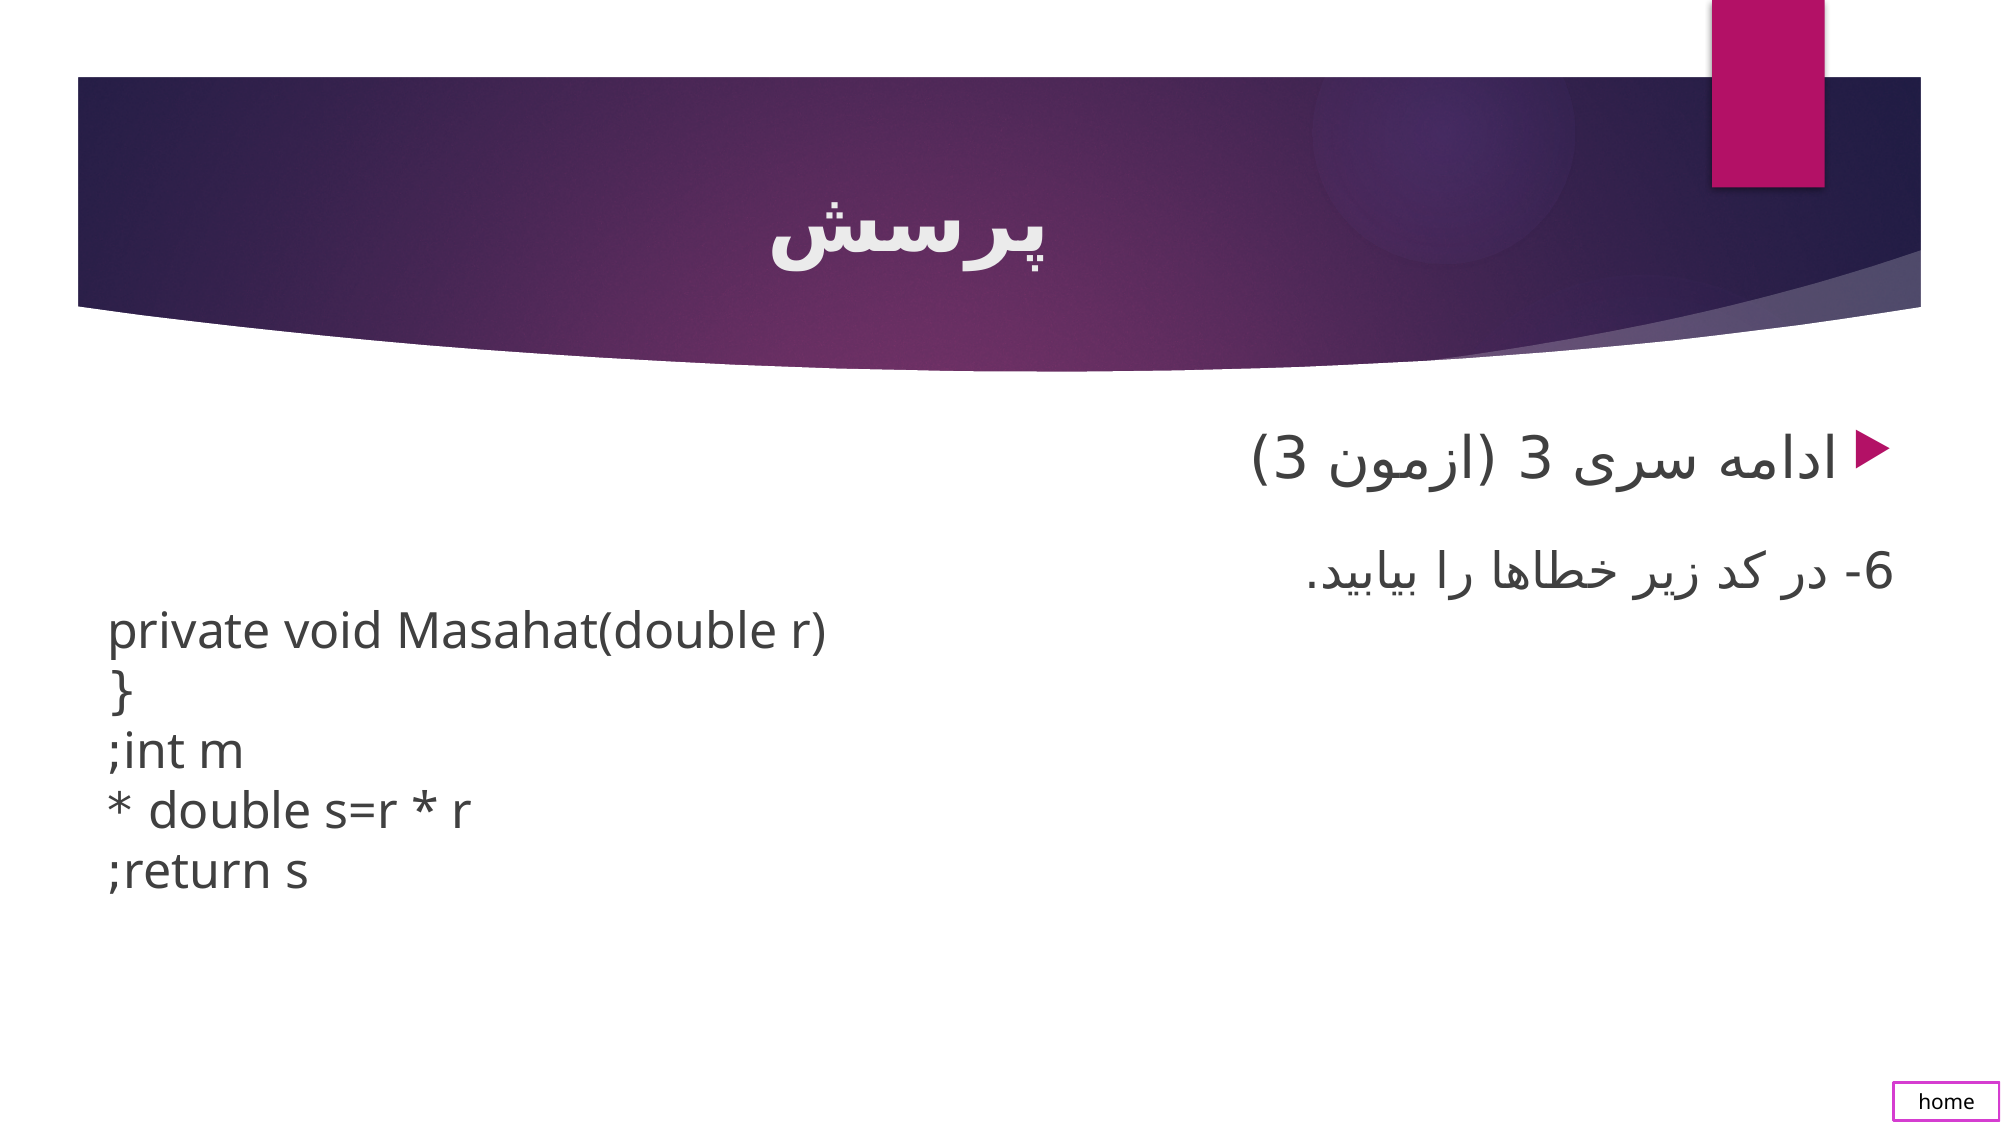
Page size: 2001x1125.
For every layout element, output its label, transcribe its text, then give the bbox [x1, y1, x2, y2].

list ادامه سری 3 (ازمون 3) 6- در کد زیر خطاها را بیابید. private void Masahat(double r) { int m; double s=r * r * return s; [92, 378, 1911, 1125]
title پرسش [189, 159, 1627, 276]
